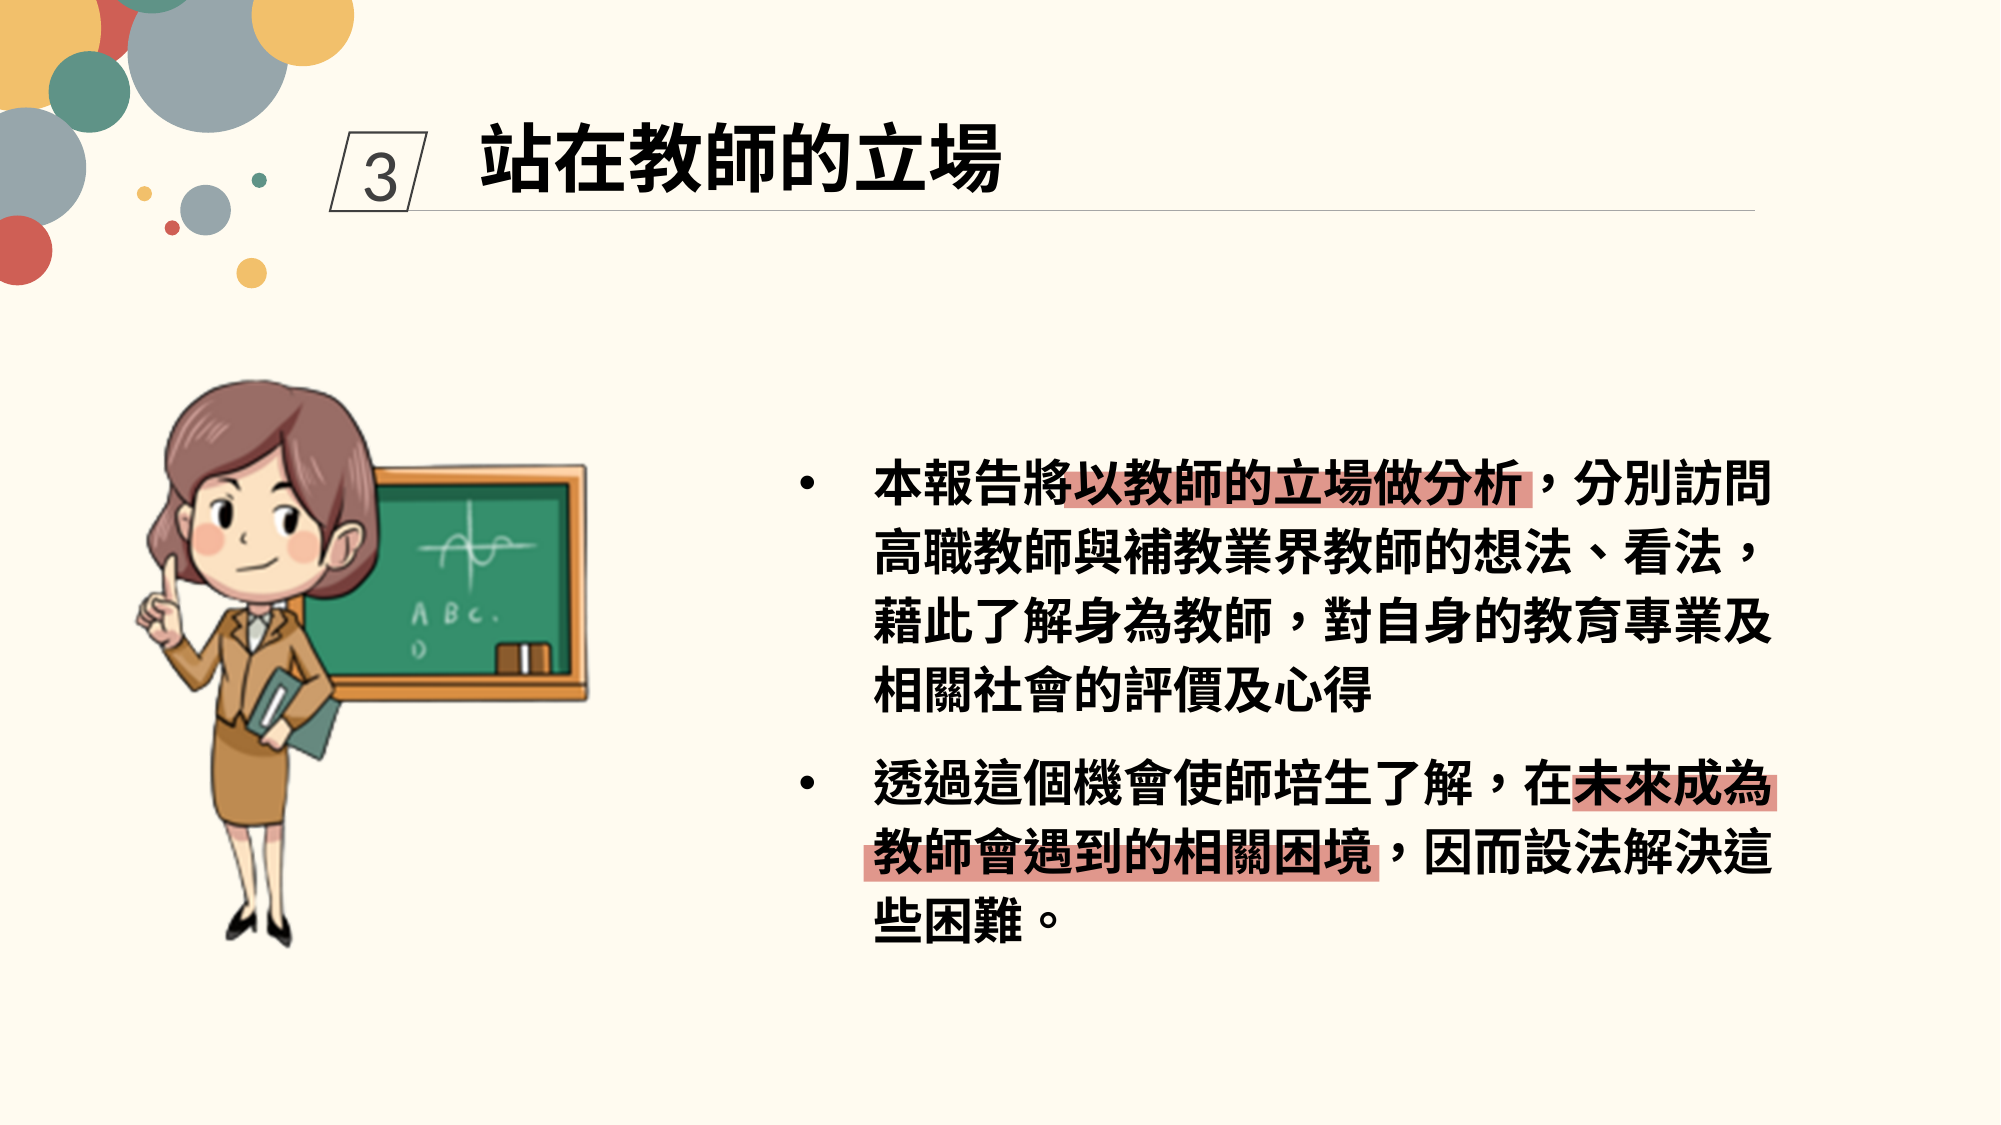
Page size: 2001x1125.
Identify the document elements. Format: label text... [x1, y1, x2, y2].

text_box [0, 0, 355, 267]
text_box 本報告將以教師的立場做分析，分別訪問高職教師與補教業界教師的想法、看法，藉此了解身為教師，對自身的教育專業及相關社會的評價及心得 透過這個機會使師培生了解，在未來成為教師會遇到的相關困境，因而設法解決這些困難。 [783, 435, 1797, 957]
text_box 3 [355, 131, 429, 213]
picture [0, 267, 738, 1035]
text_box 站在教師的立場 [464, 104, 1019, 209]
